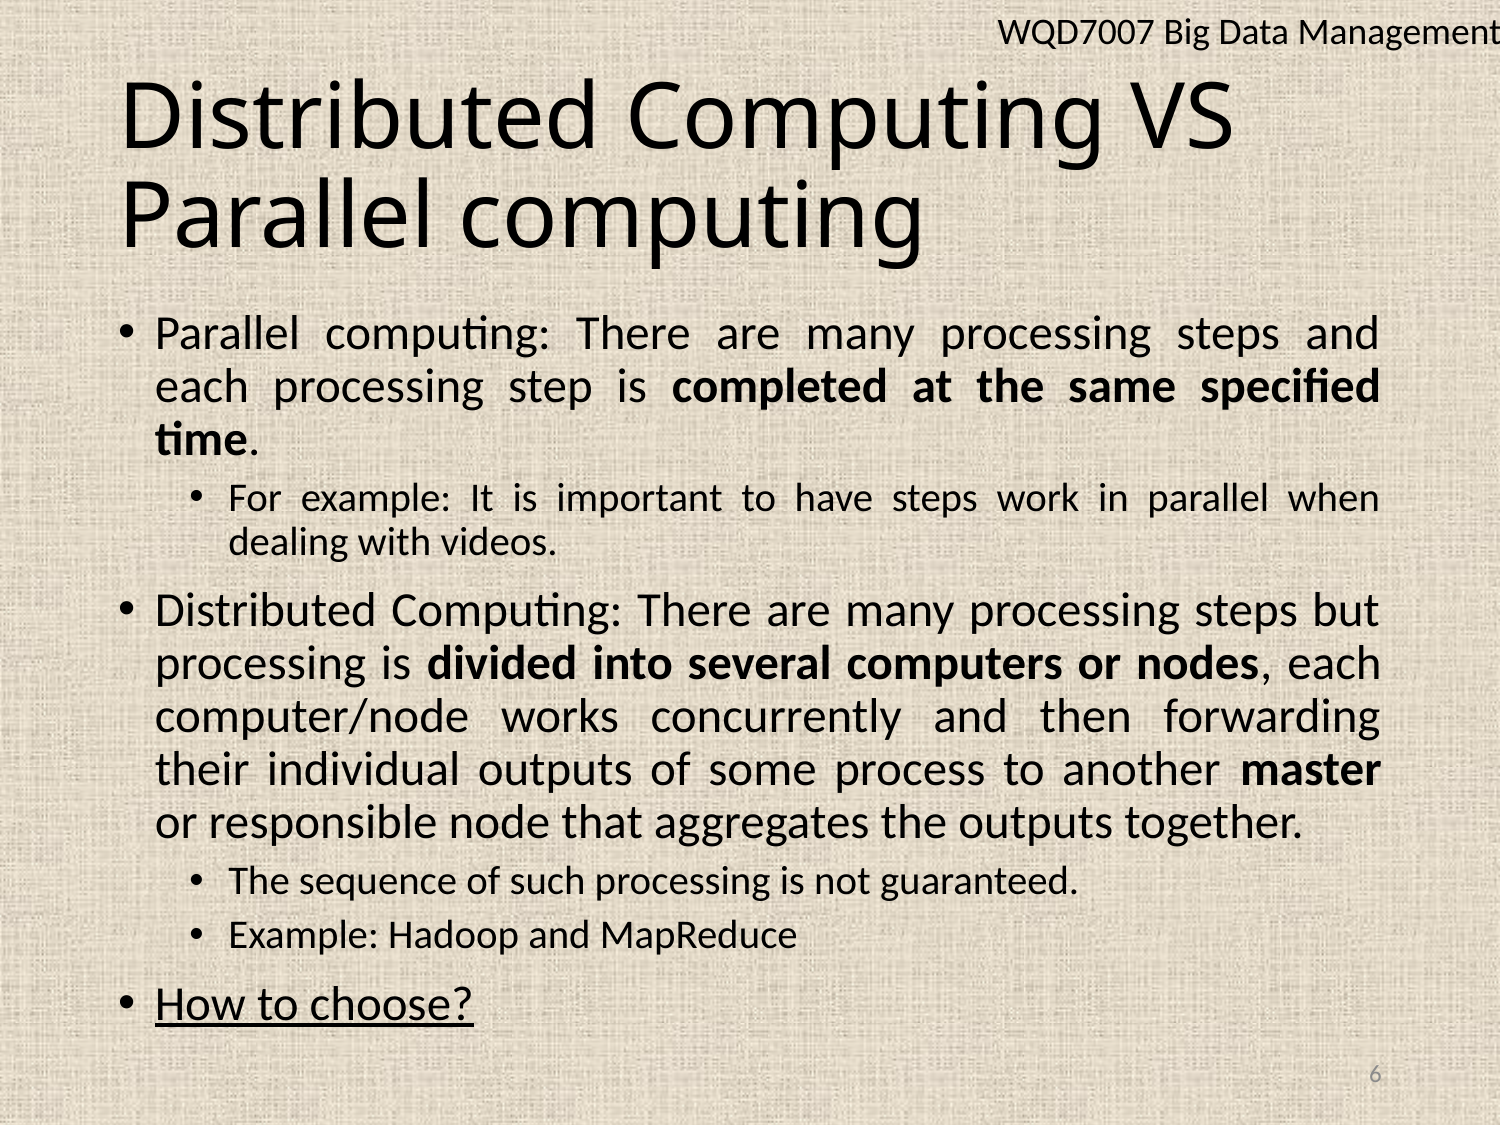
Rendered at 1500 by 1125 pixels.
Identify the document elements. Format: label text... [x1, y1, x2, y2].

slide_number 6 [1059, 1042, 1397, 1103]
title Distributed Computing VS Parallel computing [103, 59, 1397, 278]
list Parallel computing: There are many processing steps and each processing step is completed at the same specified time. For example: It is important to have steps work in parallel when dealing with videos. Distributed Computing: There are many processing steps but processing is divided into several computers or nodes, each computer/node works concurrently and then forwarding their individual outputs of some process to another master or responsible node that aggregates the outputs together. The sequence of such processing is not guaranteed. Example: Hadoop and MapReduce How to choose? [103, 299, 1397, 1088]
text_box WQD7007 Big Data Management [982, 0, 1500, 60]
